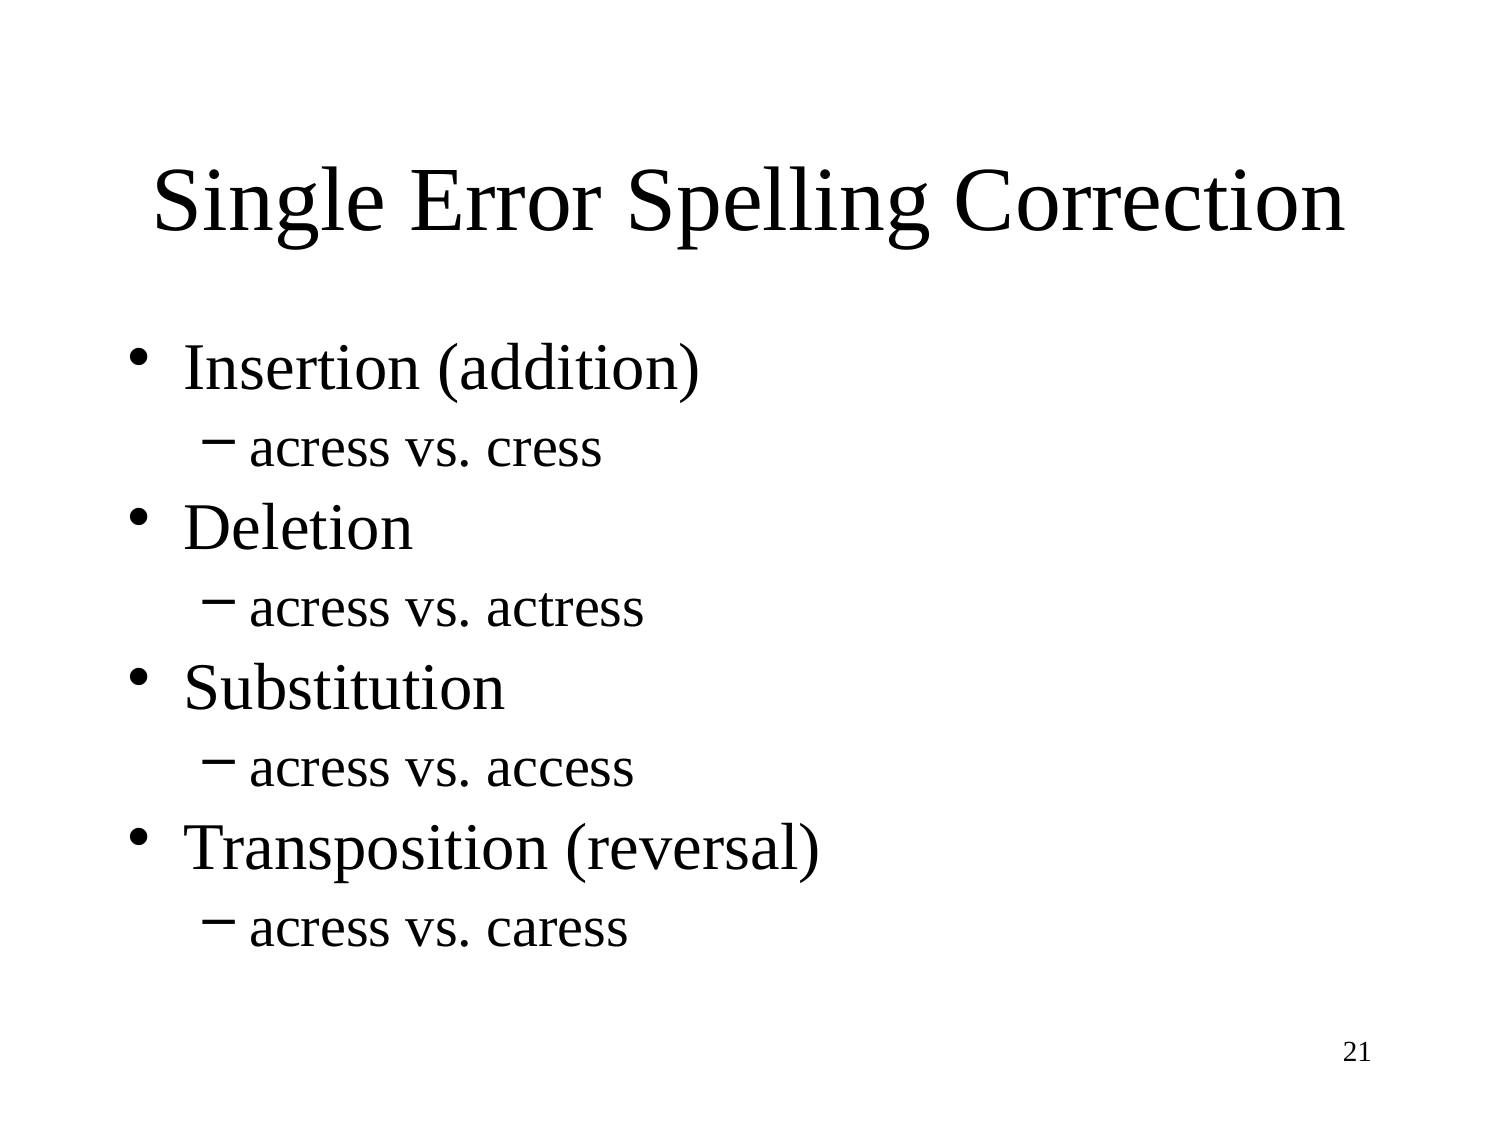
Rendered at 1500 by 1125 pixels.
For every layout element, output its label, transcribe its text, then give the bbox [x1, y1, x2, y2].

slide_number 20 [1074, 1024, 1388, 1101]
title Single Error Spelling Correction [112, 99, 1388, 288]
list Insertion (addition) acress vs. cress Deletion acress vs. actress Substitution acress vs. access Transposition (reversal) acress vs. caress [112, 324, 1388, 1001]
